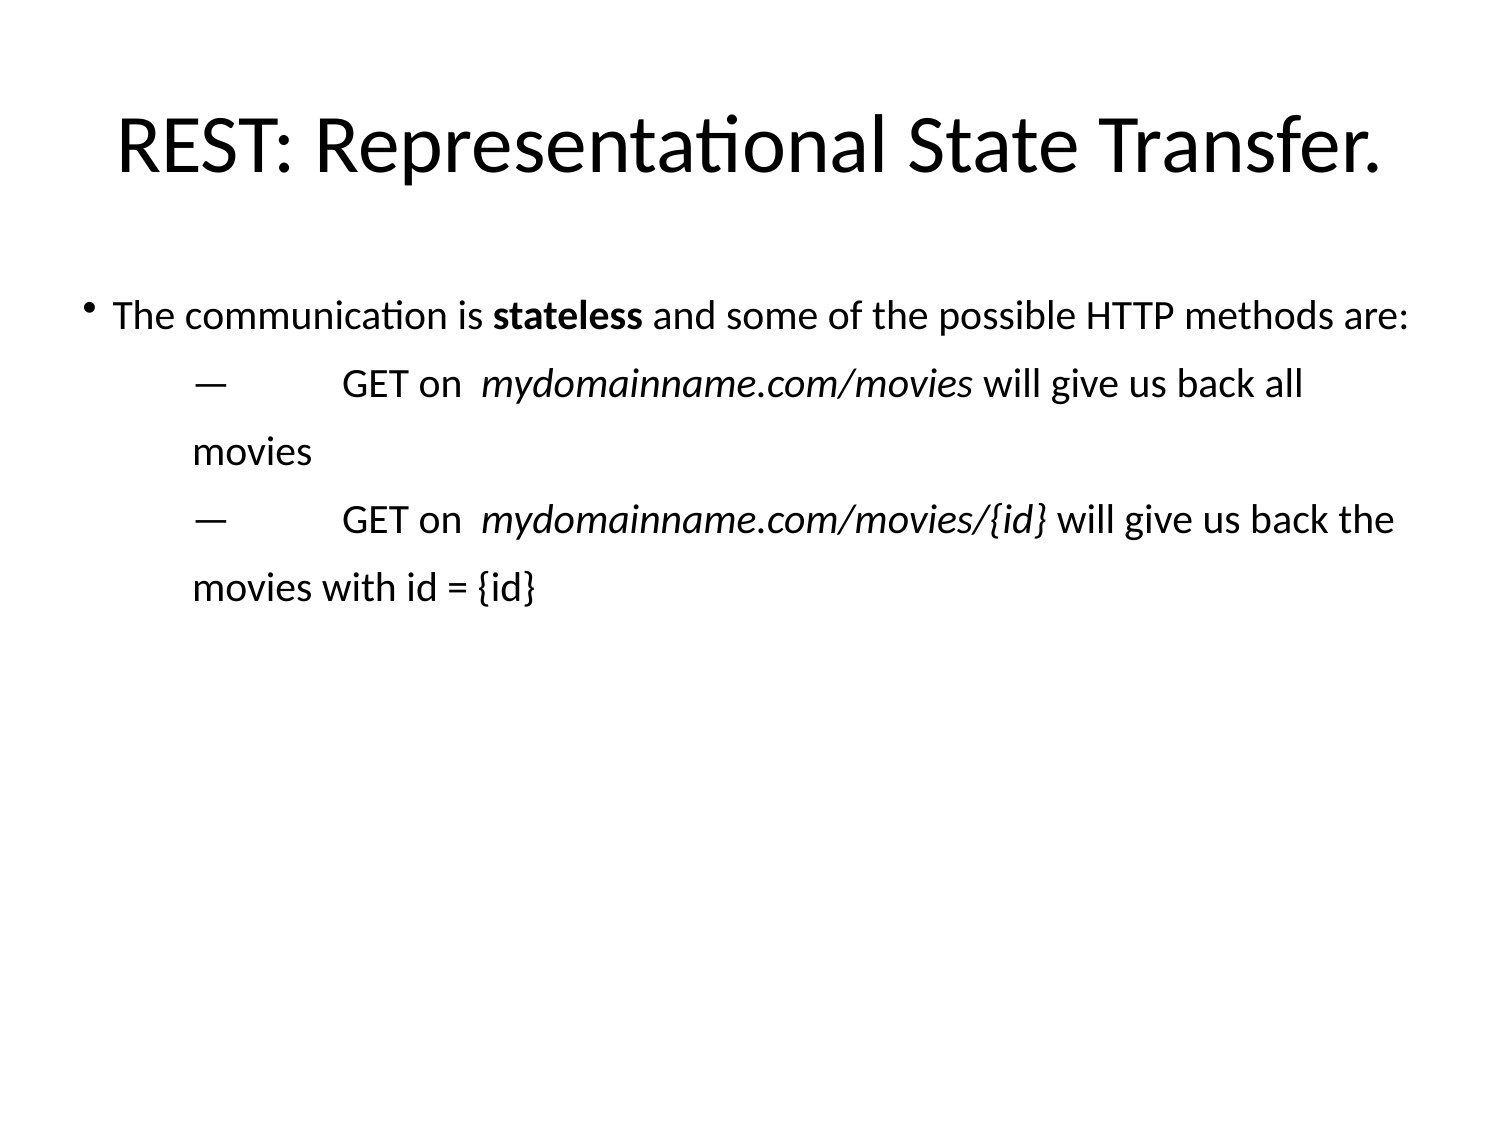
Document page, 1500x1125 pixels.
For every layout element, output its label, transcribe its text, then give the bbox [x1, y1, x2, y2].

title REST: Representational State Transfer. [74, 44, 1426, 234]
list The communication is stateless and some of the possible HTTP methods are: — GET on mydomainname.com/movies will give us back all movies — GET on mydomainname.com/movies/{id} will give us back the movies with id = {id} [74, 261, 1426, 1006]
